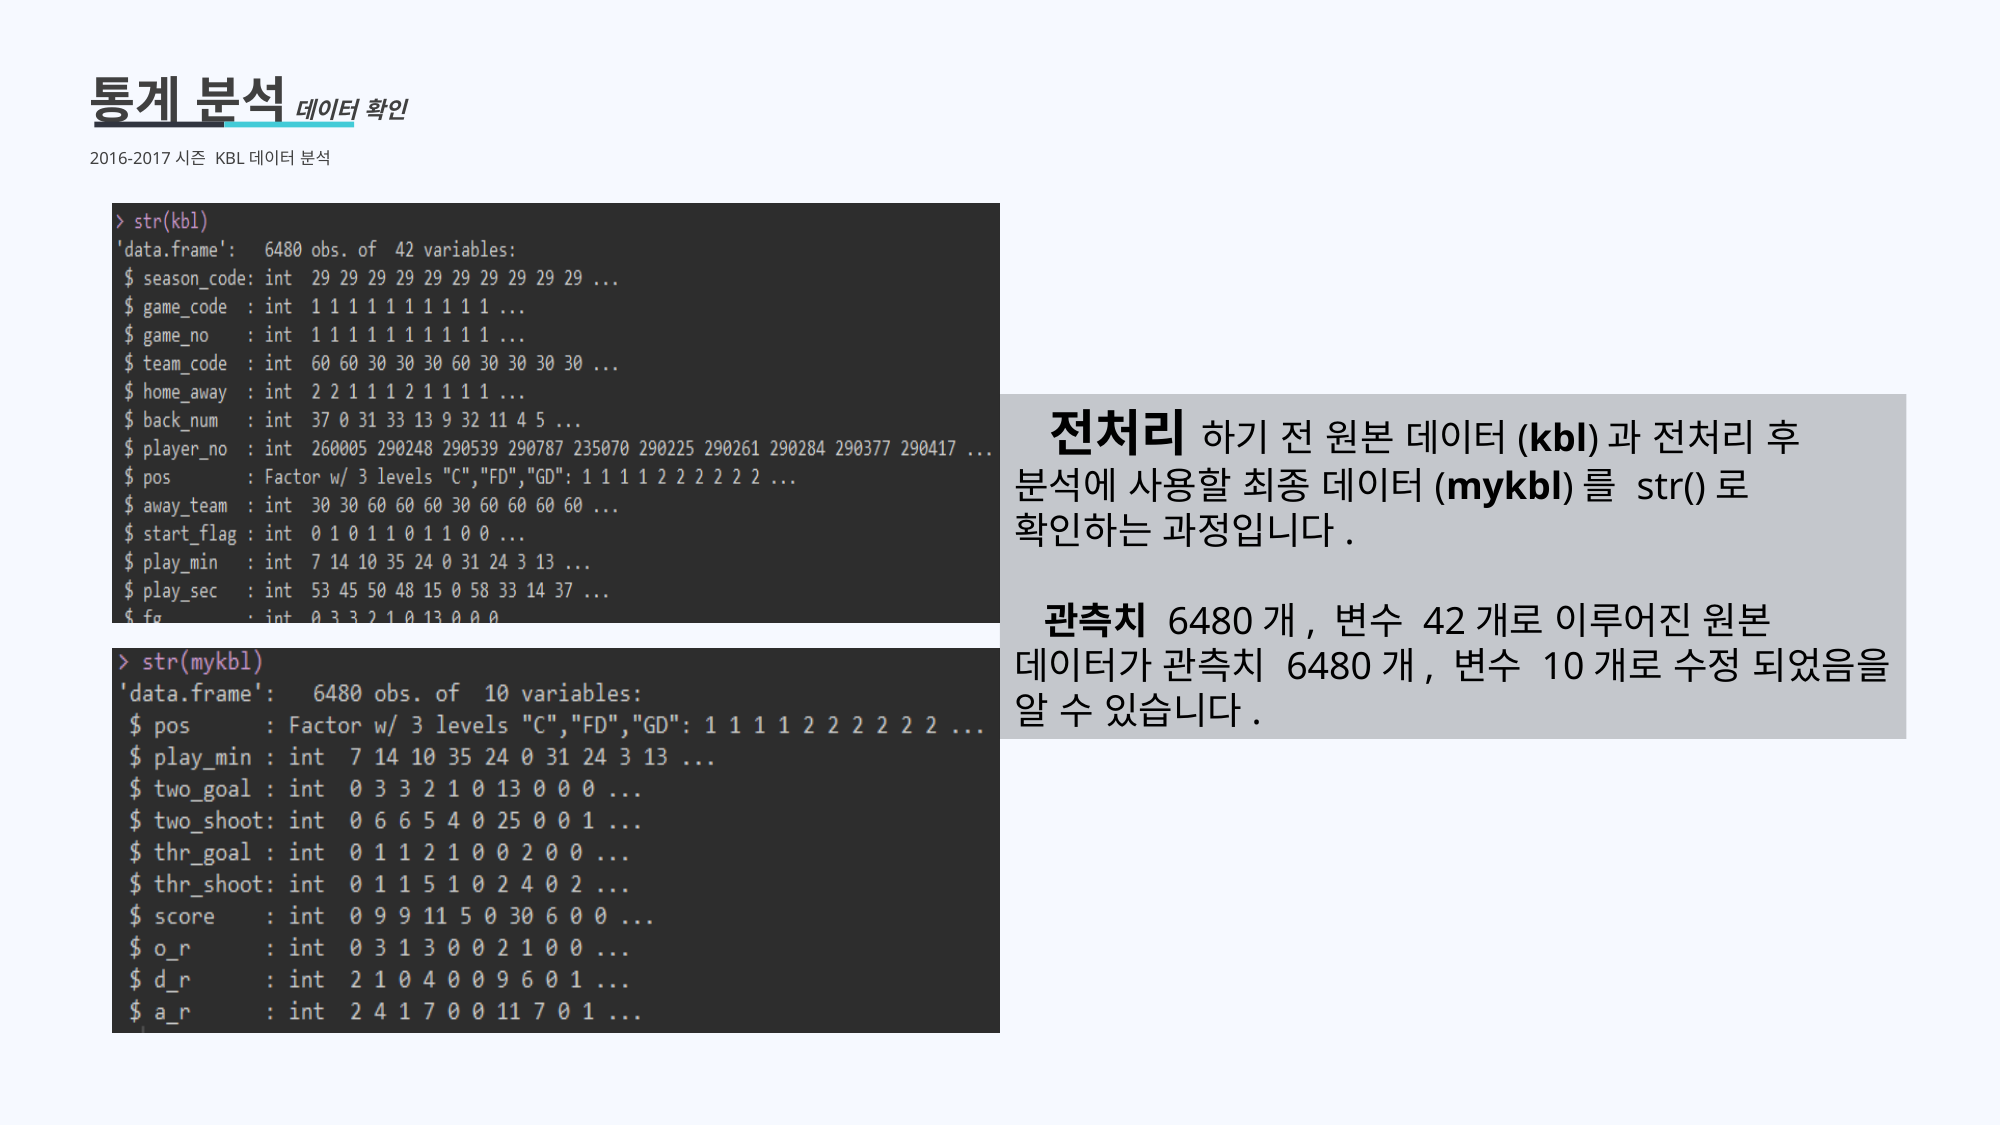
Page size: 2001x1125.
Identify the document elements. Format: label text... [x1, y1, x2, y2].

text_box 통계 분석 데이터 확인 2016-2017시즌 KBL데이터 분석 [75, 0, 765, 176]
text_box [94, 121, 355, 128]
picture [111, 203, 1001, 623]
text_box 전처리 하기 전 원본 데이터(kbl)과 전처리 후 분석에 사용할 최종 데이터(mykbl)를 str()로 확인하는 과정입니다. 관측치 6480개, 변수 42개로 이루어진 원본 데이터가 관측치 6480개, 변수 10개로 수정 되었음을 알 수 있습니다. [999, 394, 1907, 739]
picture [111, 648, 1001, 1033]
